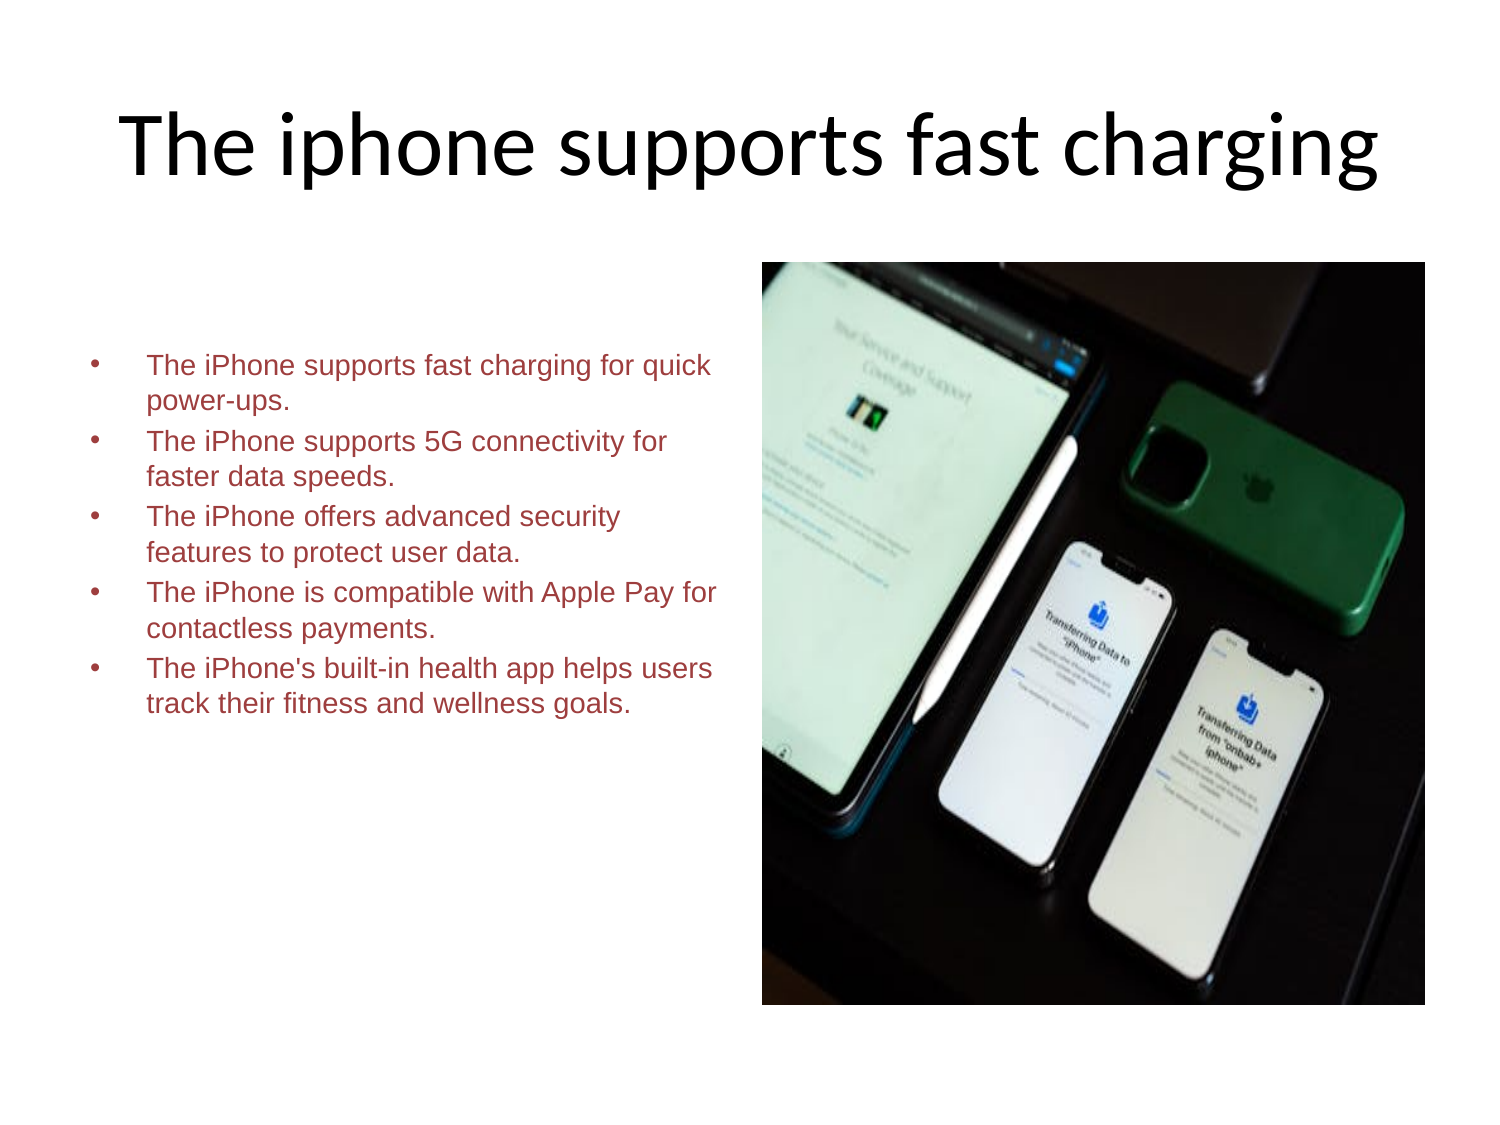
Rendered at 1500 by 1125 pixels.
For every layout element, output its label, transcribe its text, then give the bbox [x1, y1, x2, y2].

list The iPhone supports fast charging for quick power-ups. The iPhone supports 5G connectivity for faster data speeds. The iPhone offers advanced security features to protect user data. The iPhone is compatible with Apple Pay for contactless payments. The iPhone's built-in health app helps users track their fitness and wellness goals. [75, 262, 738, 1005]
picture [762, 262, 1426, 1006]
title The iphone supports fast charging [75, 45, 1425, 233]
